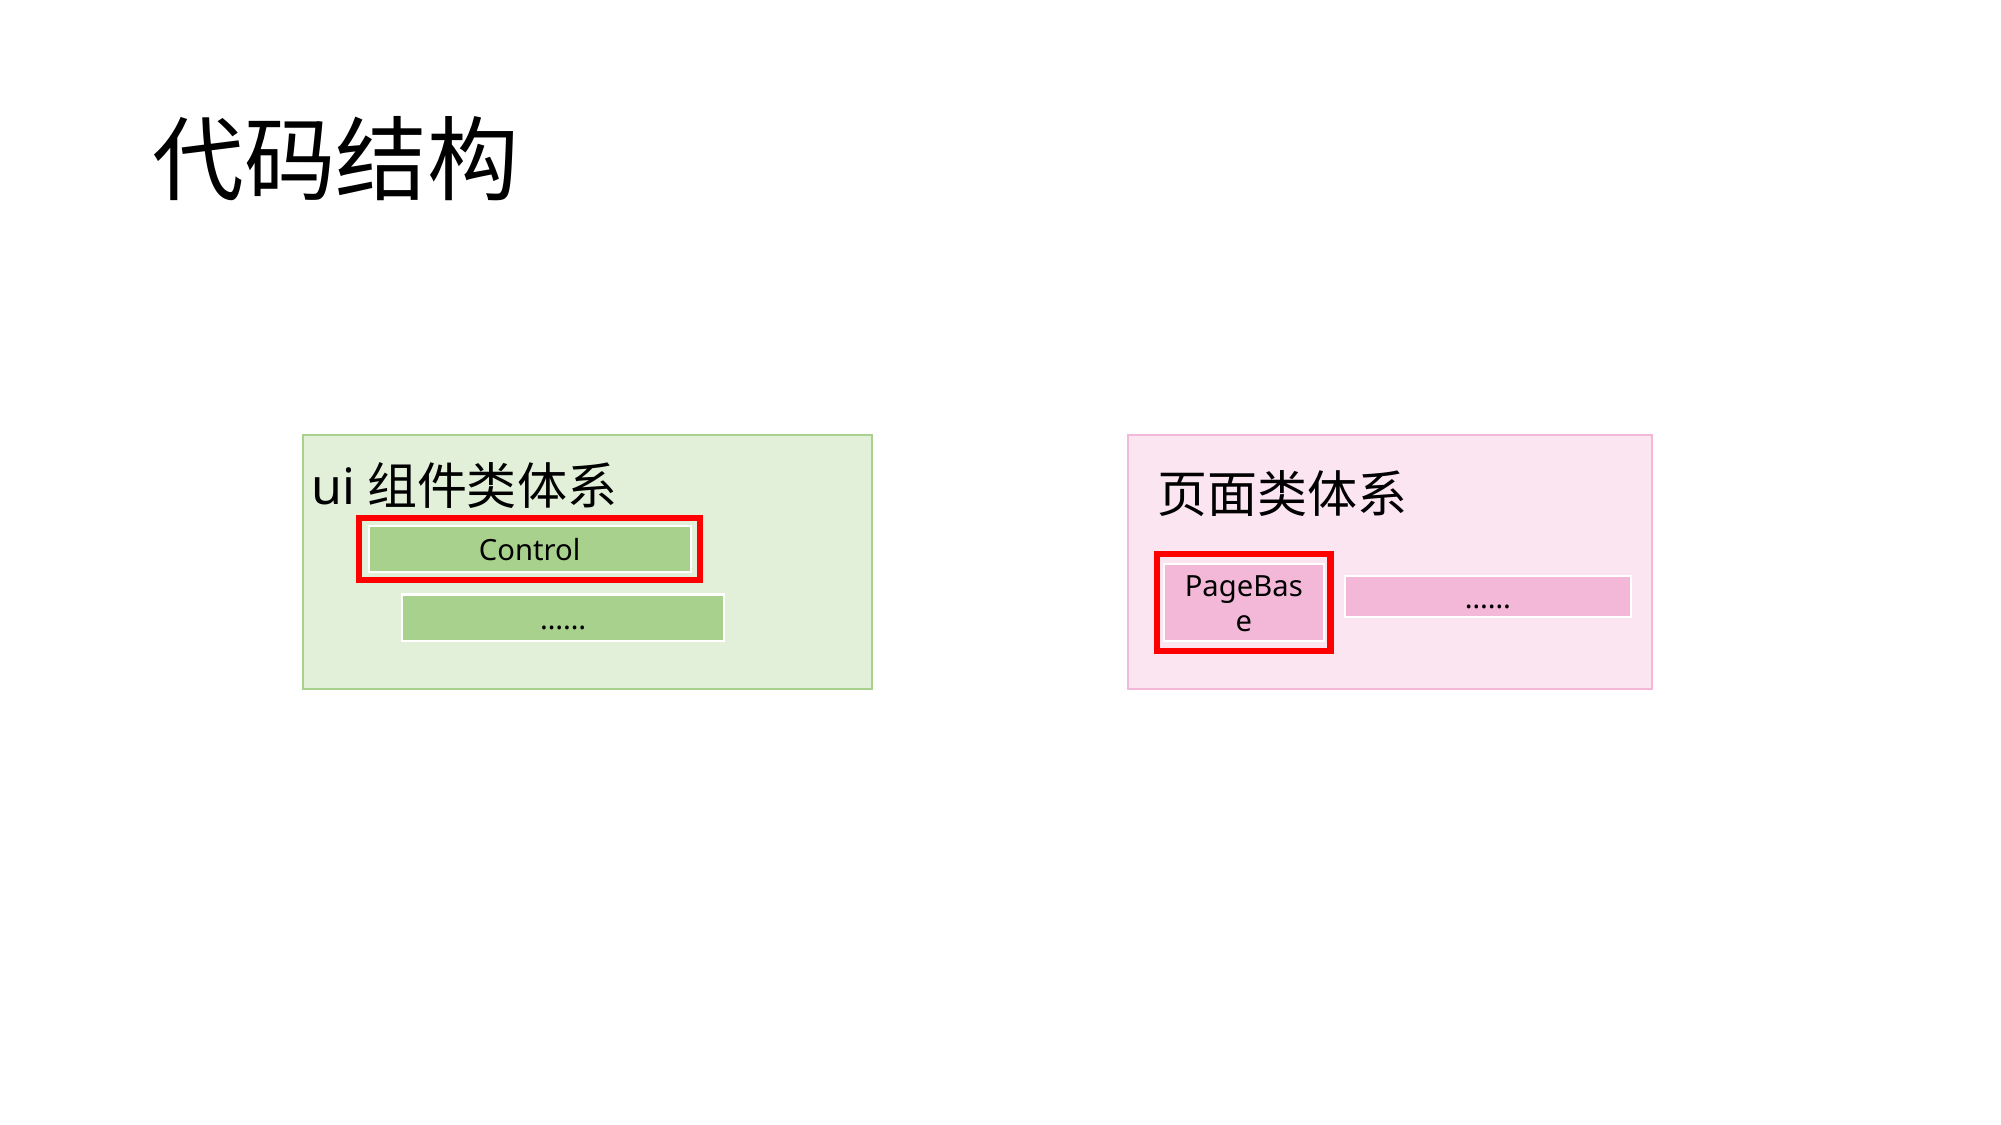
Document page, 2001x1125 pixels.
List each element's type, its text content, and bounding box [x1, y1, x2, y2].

text_box [1156, 553, 1332, 652]
text_box …… [1344, 575, 1632, 618]
text_box [1127, 434, 1653, 690]
title 代码结构 [137, 55, 1863, 273]
text_box …… [401, 593, 725, 642]
text_box 页面类体系 [1142, 454, 1423, 530]
text_box ui组件类体系 [296, 447, 632, 522]
text_box [302, 434, 873, 690]
text_box [358, 517, 701, 581]
